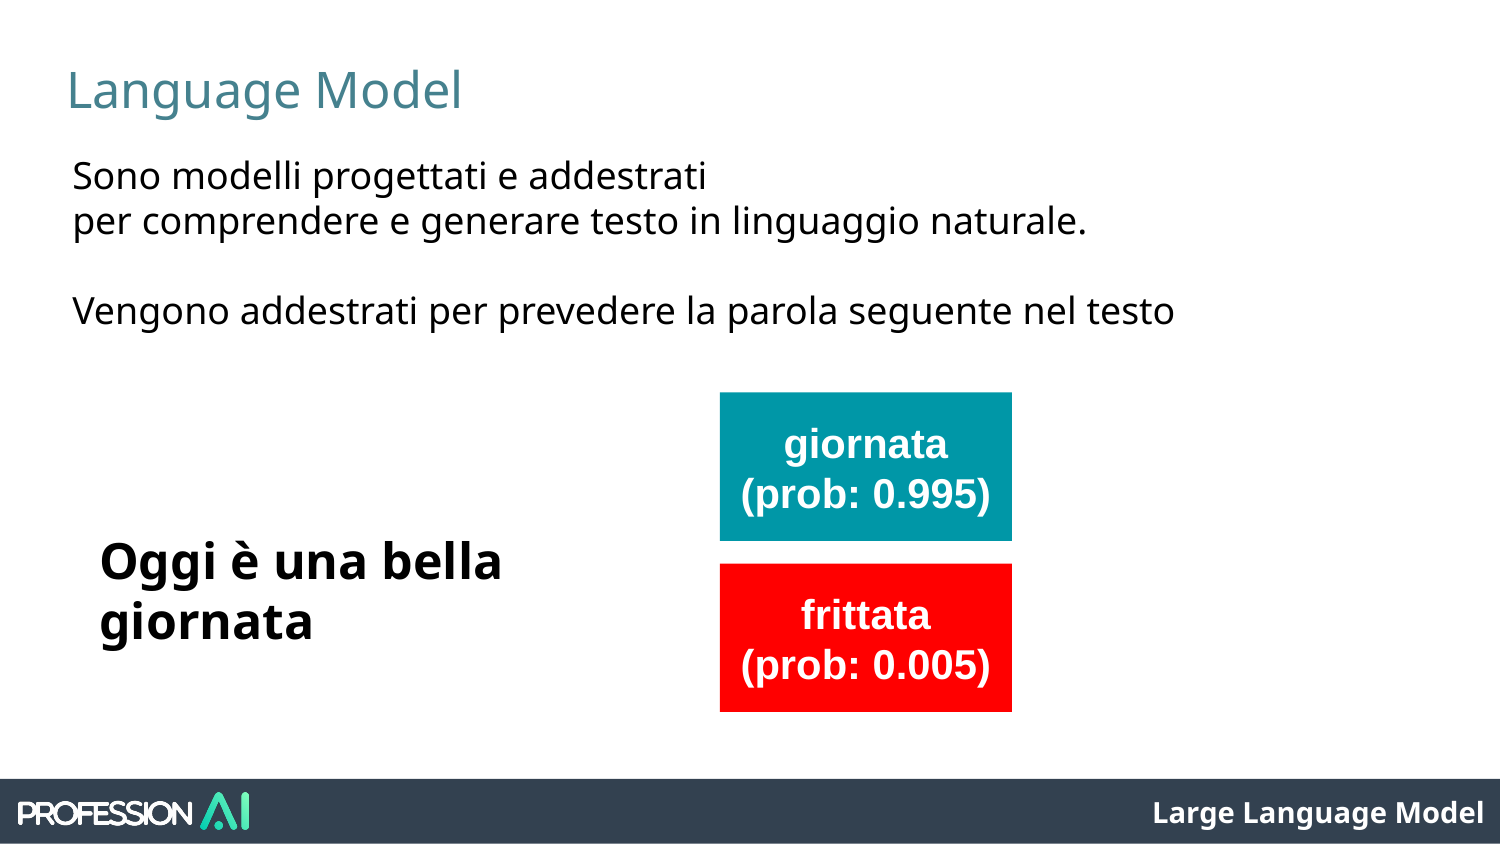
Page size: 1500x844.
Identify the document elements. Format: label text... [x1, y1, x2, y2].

text_box giornata (prob: 0.995) [719, 392, 1012, 541]
picture [17, 792, 250, 831]
text_box Large Language Model [861, 778, 1500, 844]
text_box frittata (prob: 0.005) [719, 563, 1012, 712]
text_box [0, 778, 861, 844]
title Oggi è una bella giornata [84, 514, 702, 608]
title Sono modelli progettati e addestrati per comprendere e generare testo in linguaggio naturale. Vengono addestrati per prevedere la parola seguente nel testo [57, 136, 1311, 231]
title Language Model [51, 42, 1449, 137]
